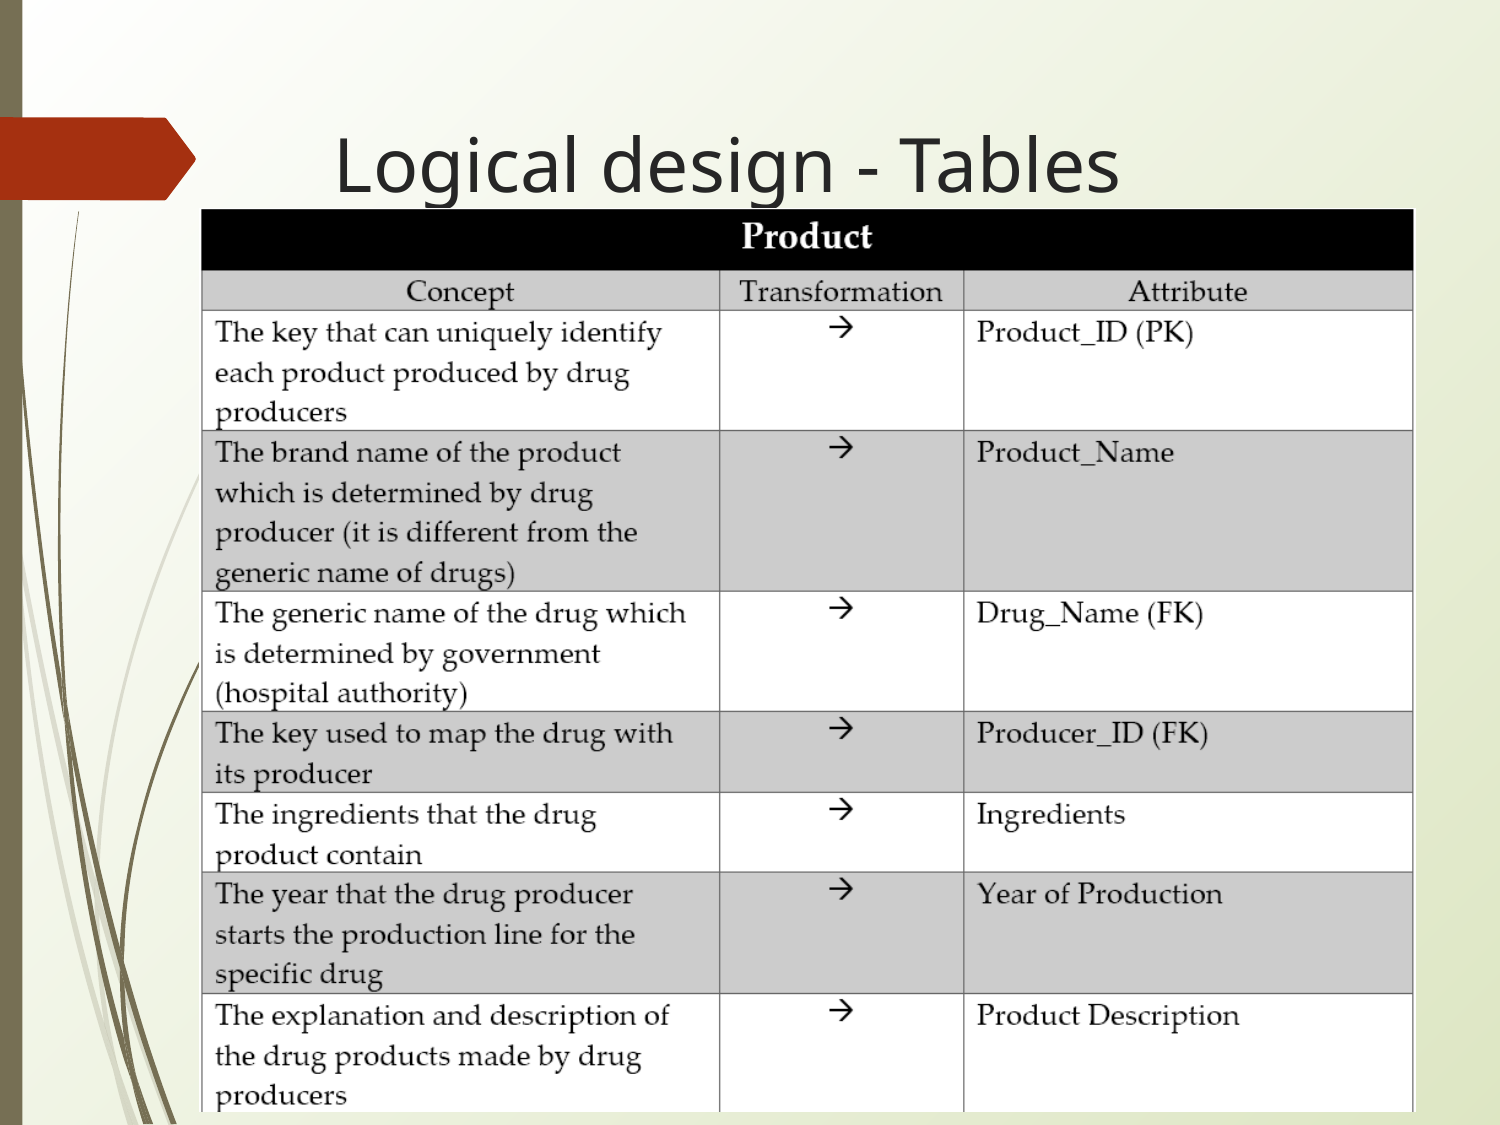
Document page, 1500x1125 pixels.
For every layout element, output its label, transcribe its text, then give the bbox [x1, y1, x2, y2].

title Logical design - Tables [319, 102, 1416, 207]
picture [199, 207, 1416, 1112]
